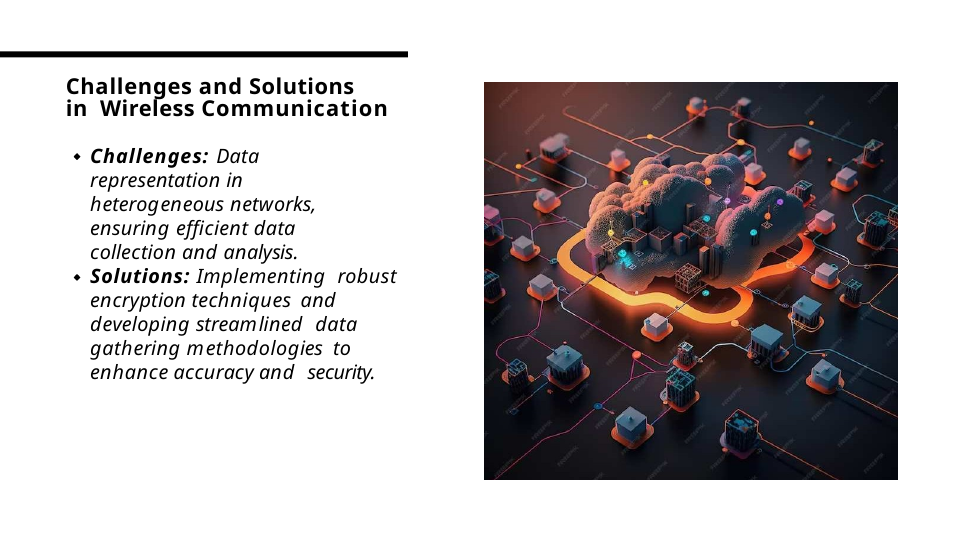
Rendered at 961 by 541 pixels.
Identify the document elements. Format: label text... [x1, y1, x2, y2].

text_box [0, 51, 408, 58]
text_box Challenges: Data representation in heterogeneous networks, ensuring efﬁcient data collection and analysis. Solutions: Implementing robust encryption techniques and developing streamlined data gathering methodologies to enhance accuracy and security. [88, 140, 401, 384]
picture [483, 82, 898, 481]
text_box [73, 274, 81, 281]
title Challenges and Solutions in Wireless Communication [63, 69, 390, 167]
